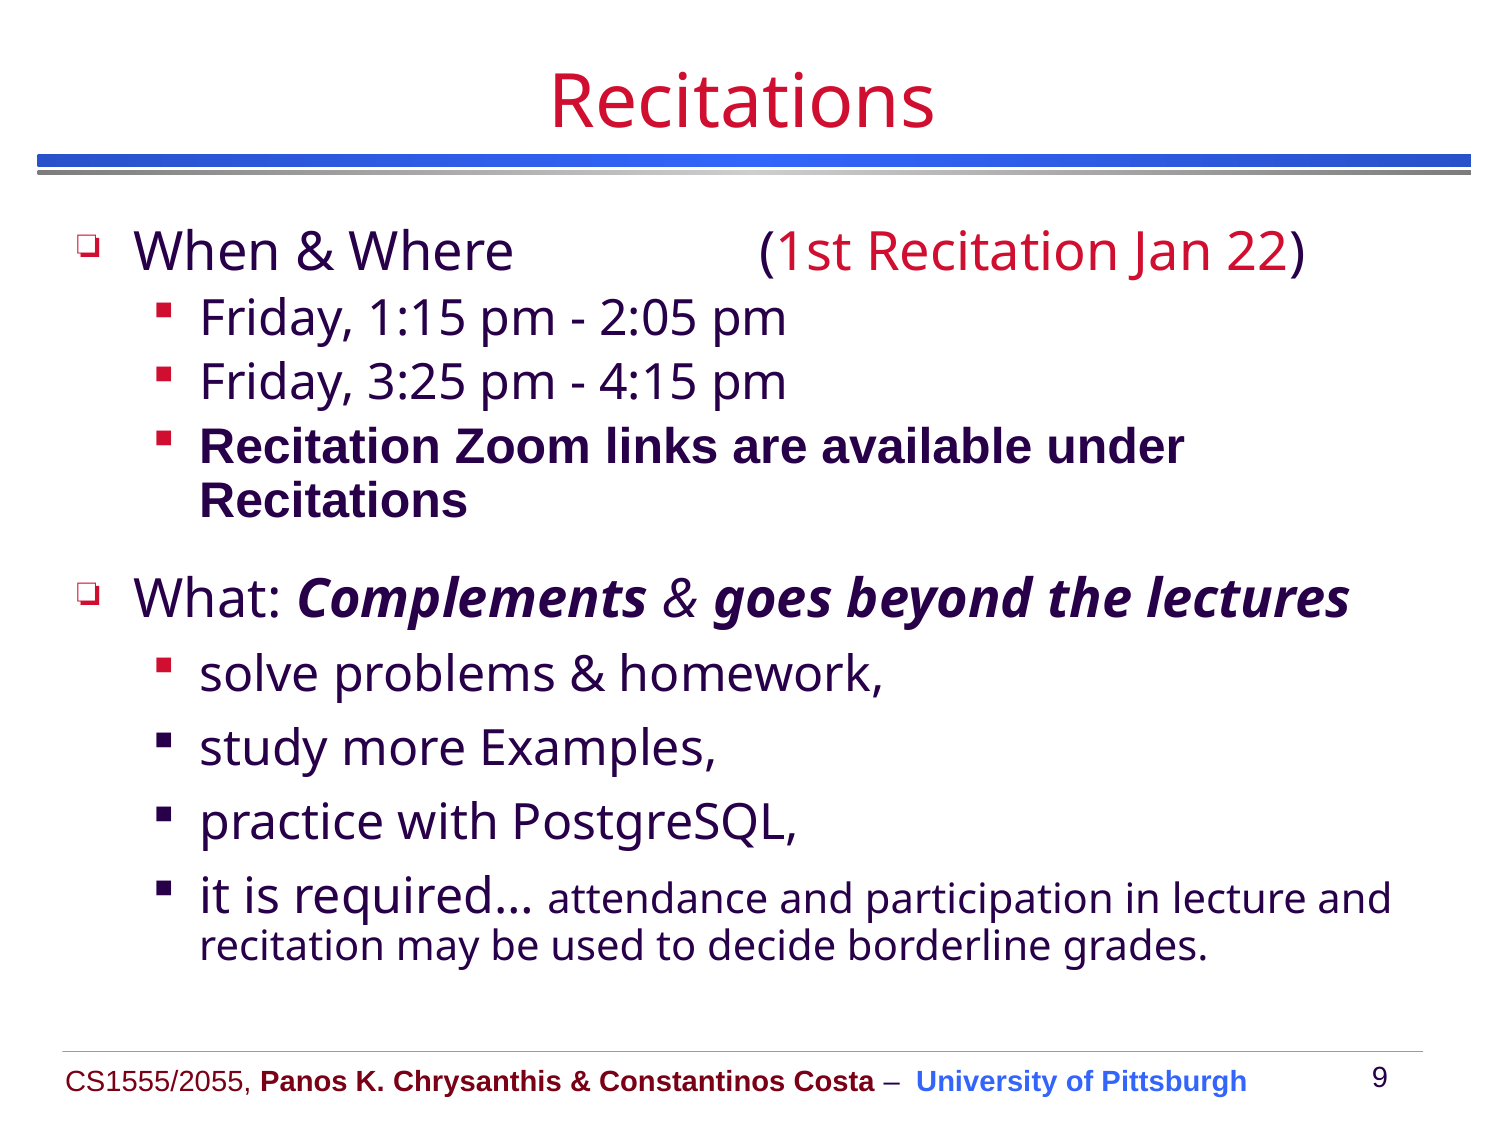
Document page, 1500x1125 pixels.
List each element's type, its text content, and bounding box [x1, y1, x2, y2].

list When & Where (1st Recitation Jan 22) Friday, 1:15 pm - 2:05 pm Friday, 3:25 pm - 4:15 pm Recitation Zoom links are available under Recitations What: Complements & goes beyond the lectures solve problems & homework, study more Examples, practice with PostgreSQL, it is required… attendance and participation in lecture and recitation may be used to decide borderline grades. [62, 212, 1473, 1050]
title Recitations [0, 62, 1486, 150]
table_cell [773, 154, 777, 166]
